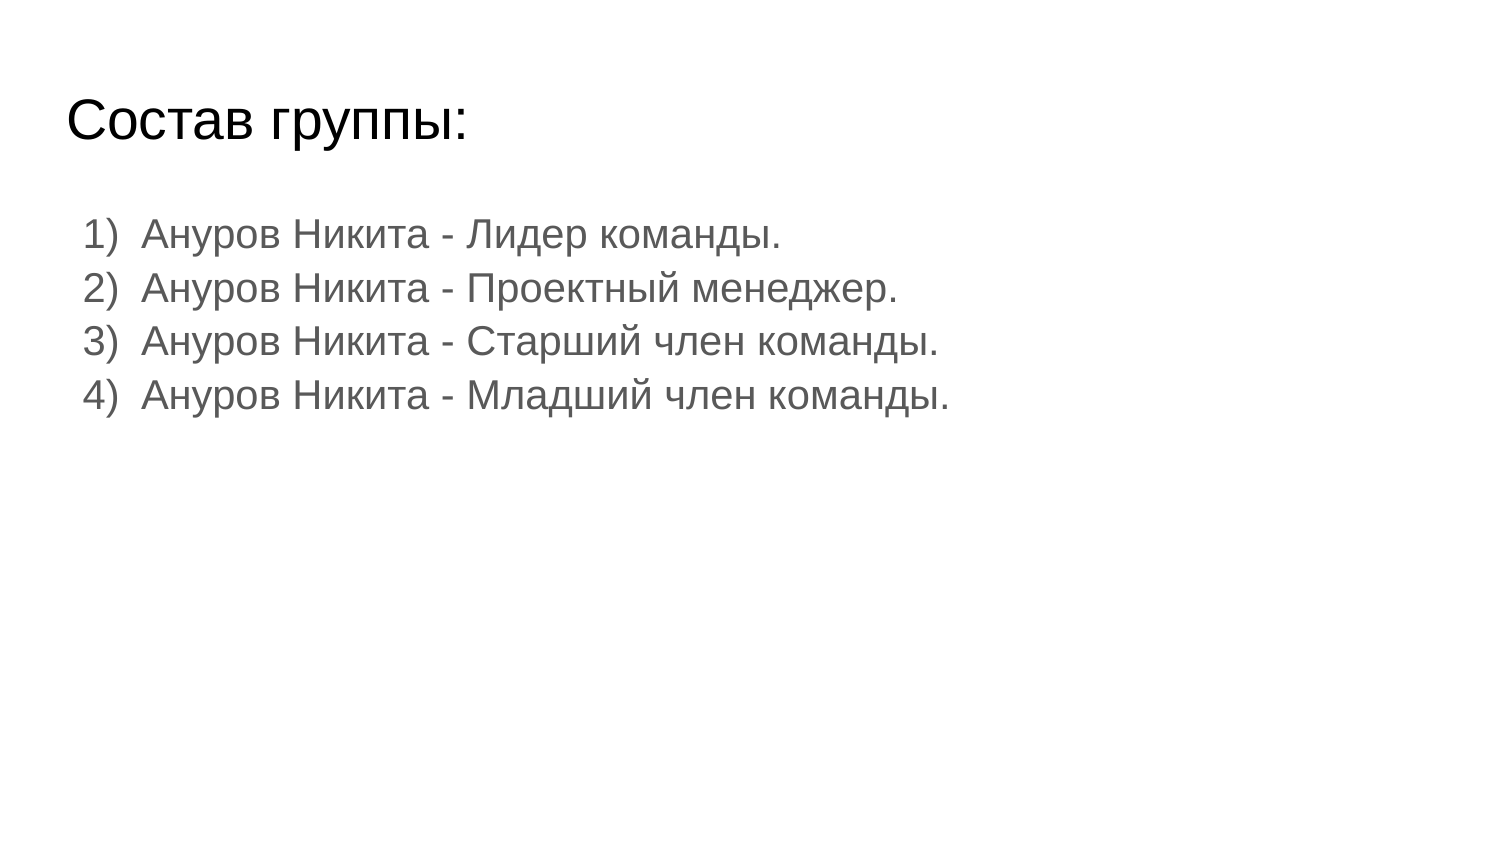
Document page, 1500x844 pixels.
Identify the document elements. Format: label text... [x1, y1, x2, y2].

list Ануров Никита - Лидер команды. Ануров Никита - Проектный менеджер. Ануров Никита - Старший член команды. Ануров Никита - Младший член команды. [51, 189, 1449, 750]
title Состав группы: [51, 72, 1449, 167]
